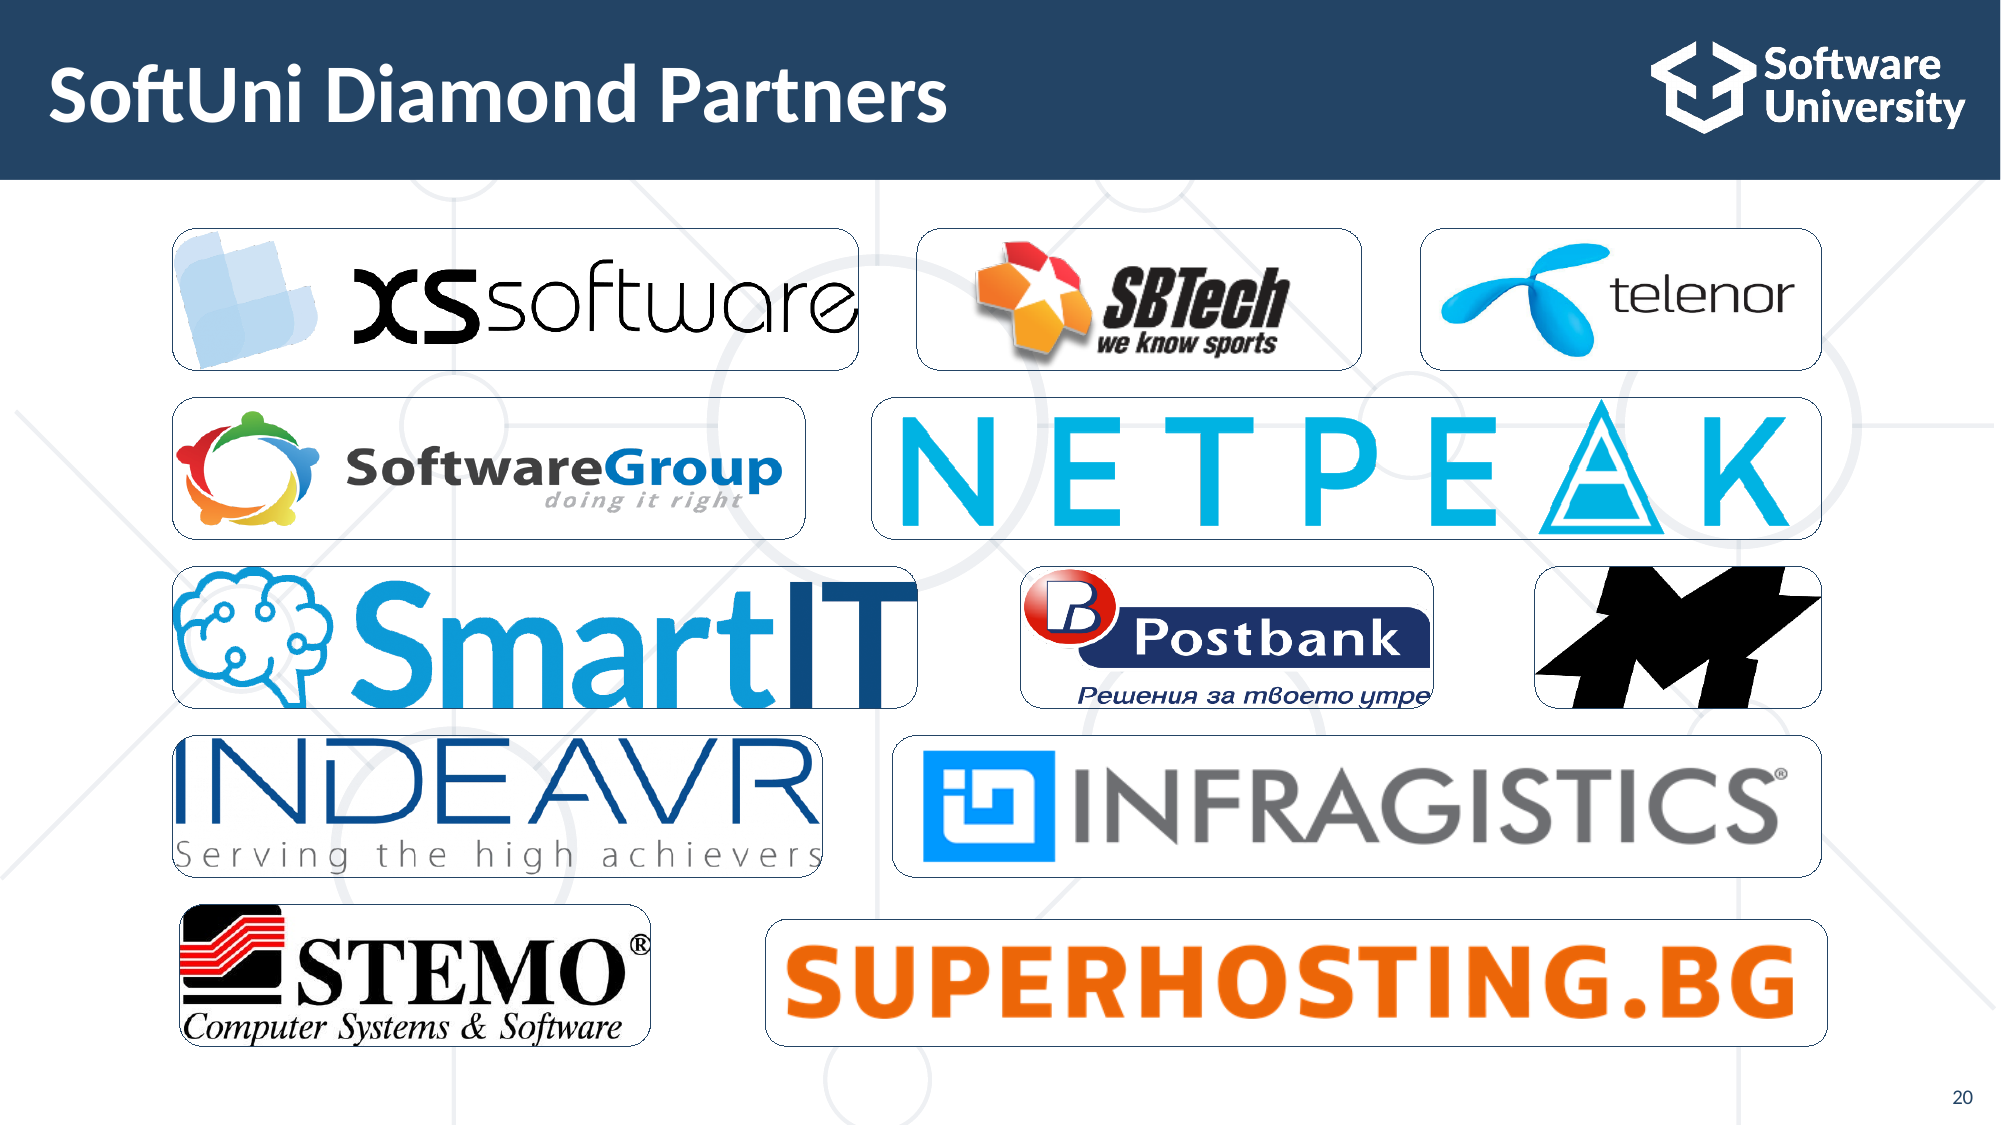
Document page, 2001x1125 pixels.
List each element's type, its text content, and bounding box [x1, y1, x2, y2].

picture [1420, 228, 1822, 371]
picture [1651, 41, 1966, 134]
picture [891, 735, 1822, 878]
picture [260, 566, 918, 709]
picture [592, 670, 623, 694]
picture [172, 397, 806, 540]
picture [172, 566, 247, 608]
title SoftUni Diamond Partners [31, 16, 1625, 162]
picture [261, 607, 270, 617]
picture [916, 228, 1363, 371]
picture [231, 653, 240, 662]
picture [172, 228, 859, 371]
picture [220, 607, 229, 617]
picture [1534, 566, 1822, 709]
picture [179, 904, 651, 1047]
slide_number 20 [1927, 1067, 1989, 1117]
picture [871, 397, 1822, 540]
picture [172, 623, 284, 709]
picture [181, 577, 326, 702]
picture [608, 698, 631, 709]
picture [172, 735, 823, 878]
picture [765, 919, 1828, 1047]
picture [464, 634, 492, 709]
picture [514, 634, 542, 709]
picture [292, 639, 302, 648]
picture [1019, 566, 1434, 709]
